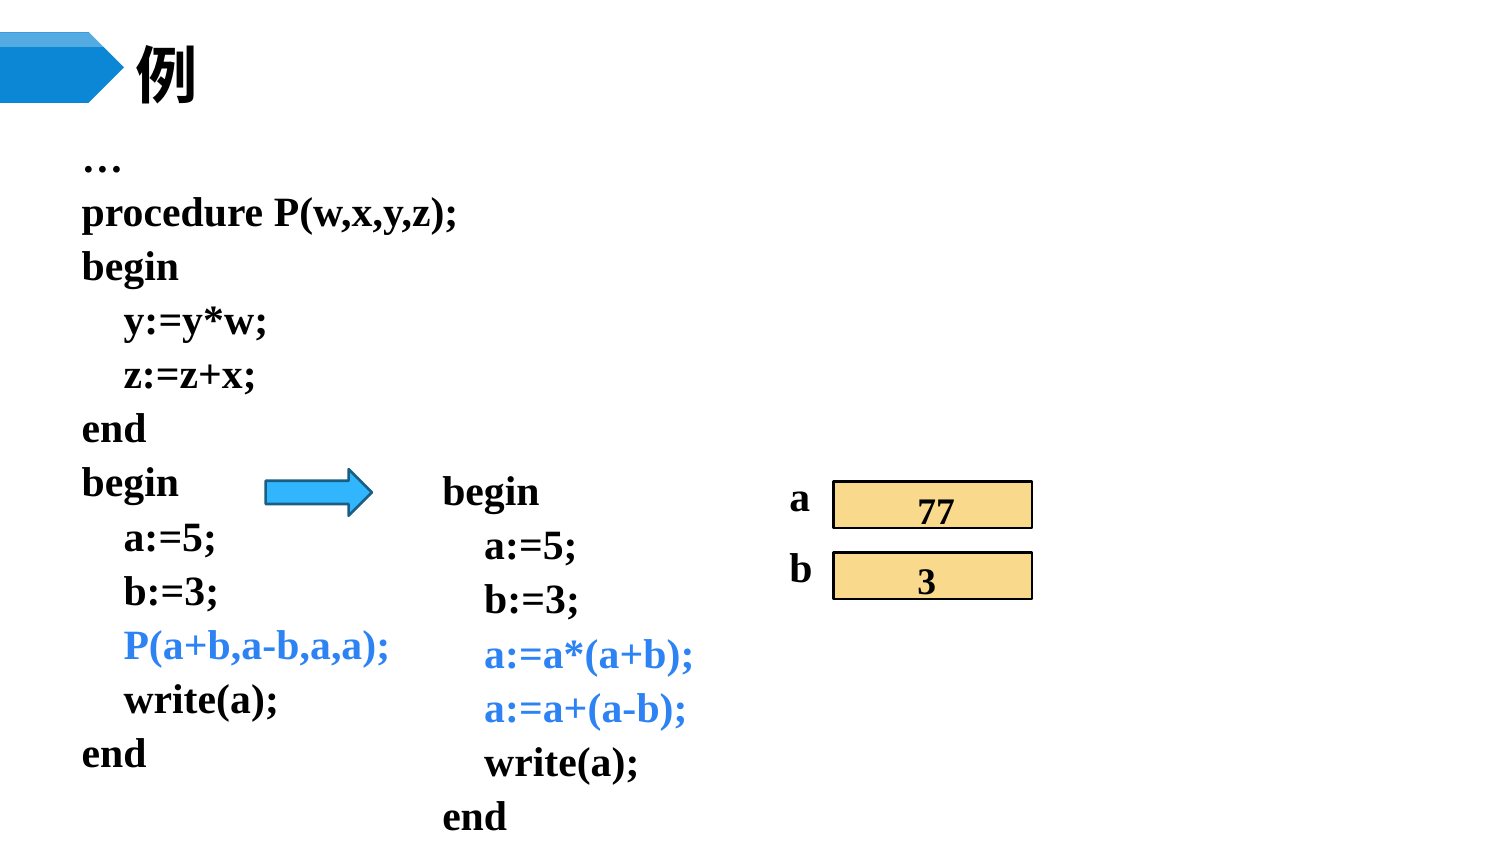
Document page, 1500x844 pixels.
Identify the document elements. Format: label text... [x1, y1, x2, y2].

text_box [970, 480, 1033, 529]
list … procedure P(w,x,y,z); begin y:=y*w; z:=z+x; end begin a:=5; b:=3; P(a+b,a-b,a,a); write(a); end [70, 128, 502, 844]
text_box b [774, 533, 828, 599]
text_box 3 [902, 550, 952, 610]
text_box a [774, 462, 826, 528]
text_box [832, 480, 902, 529]
text_box [832, 551, 902, 600]
title 例 [123, 43, 1425, 103]
text_box begin a:=5; b:=3; a:=a*(a+b); a:=a+(a-b); write(a); end [430, 462, 767, 844]
text_box [952, 551, 1033, 600]
text_box 77 [902, 479, 970, 540]
text_box [264, 467, 373, 517]
